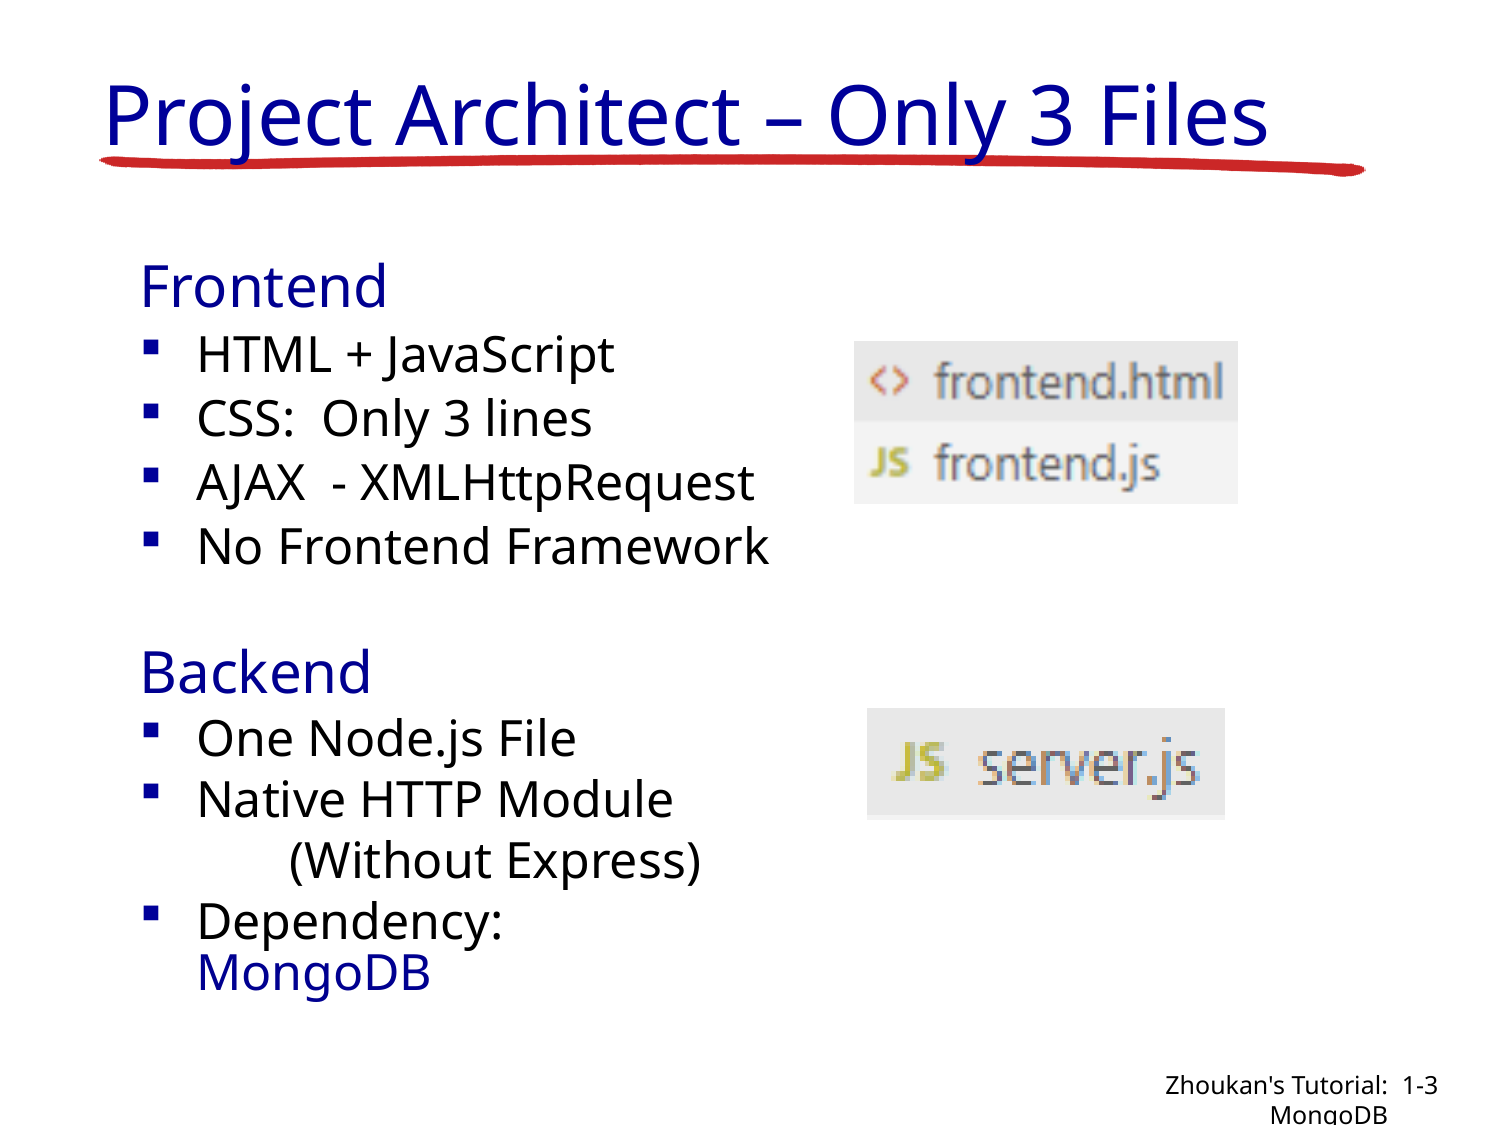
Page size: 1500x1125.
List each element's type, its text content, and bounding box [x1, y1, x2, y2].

footer Zhoukan's Tutorial: MongoDB [1045, 1062, 1404, 1102]
text_box Frontend HTML + JavaScript CSS: Only 3 lines AJAX - XMLHttpRequest No Frontend Framework [124, 249, 822, 613]
picture [854, 341, 1238, 504]
list Backend One Node.js File Native HTTP Module (Without Express) Dependency: MongoDB [124, 638, 740, 977]
title Project Architect – Only 3 Files [87, 39, 1424, 185]
picture [94, 147, 1380, 184]
slide_number 1-3 [1387, 1062, 1478, 1107]
picture [866, 708, 1225, 820]
